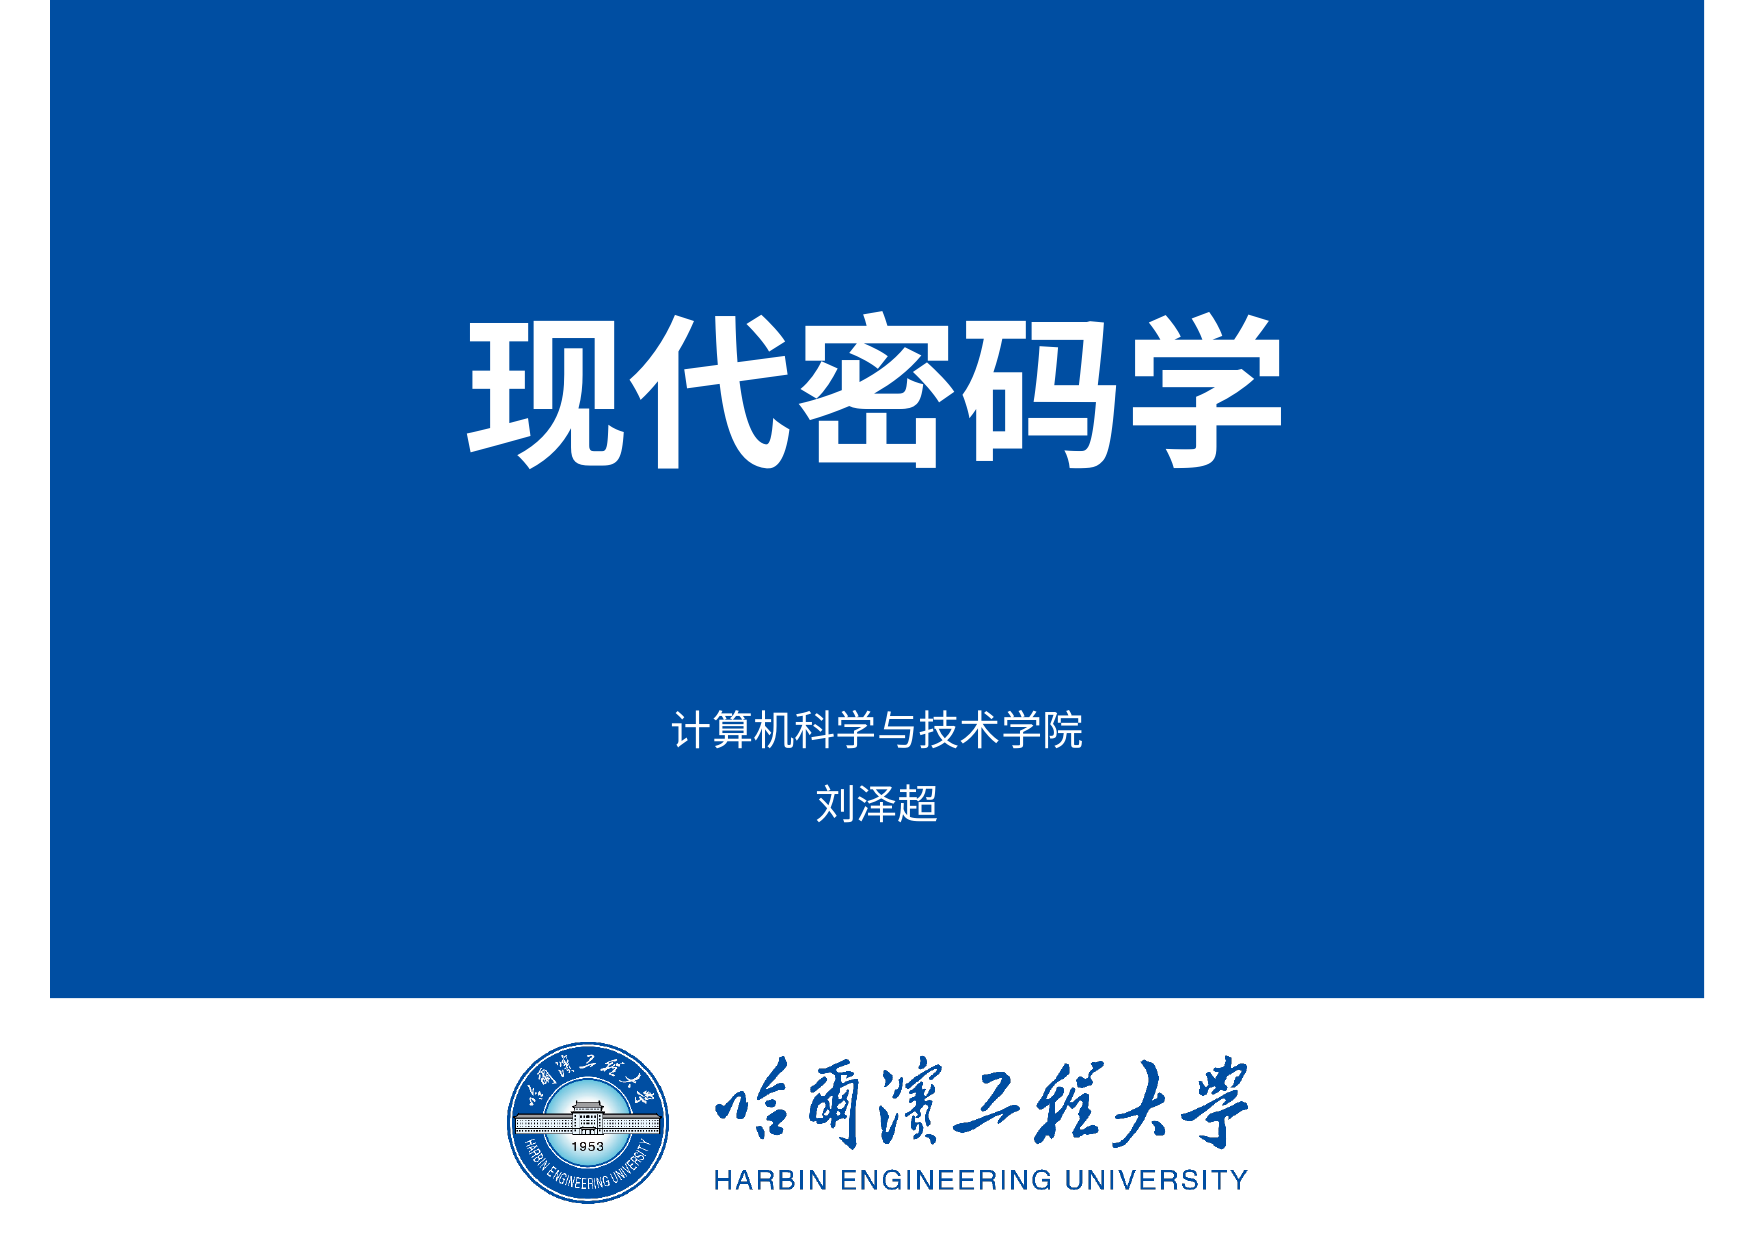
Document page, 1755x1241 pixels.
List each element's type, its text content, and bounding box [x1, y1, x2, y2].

text_box [49, 0, 1705, 999]
text_box 现代密码学 [412, 281, 1342, 496]
picture [469, 1014, 1285, 1231]
text_box 计算机科学与技术学院 刘泽超 [502, 671, 1252, 836]
